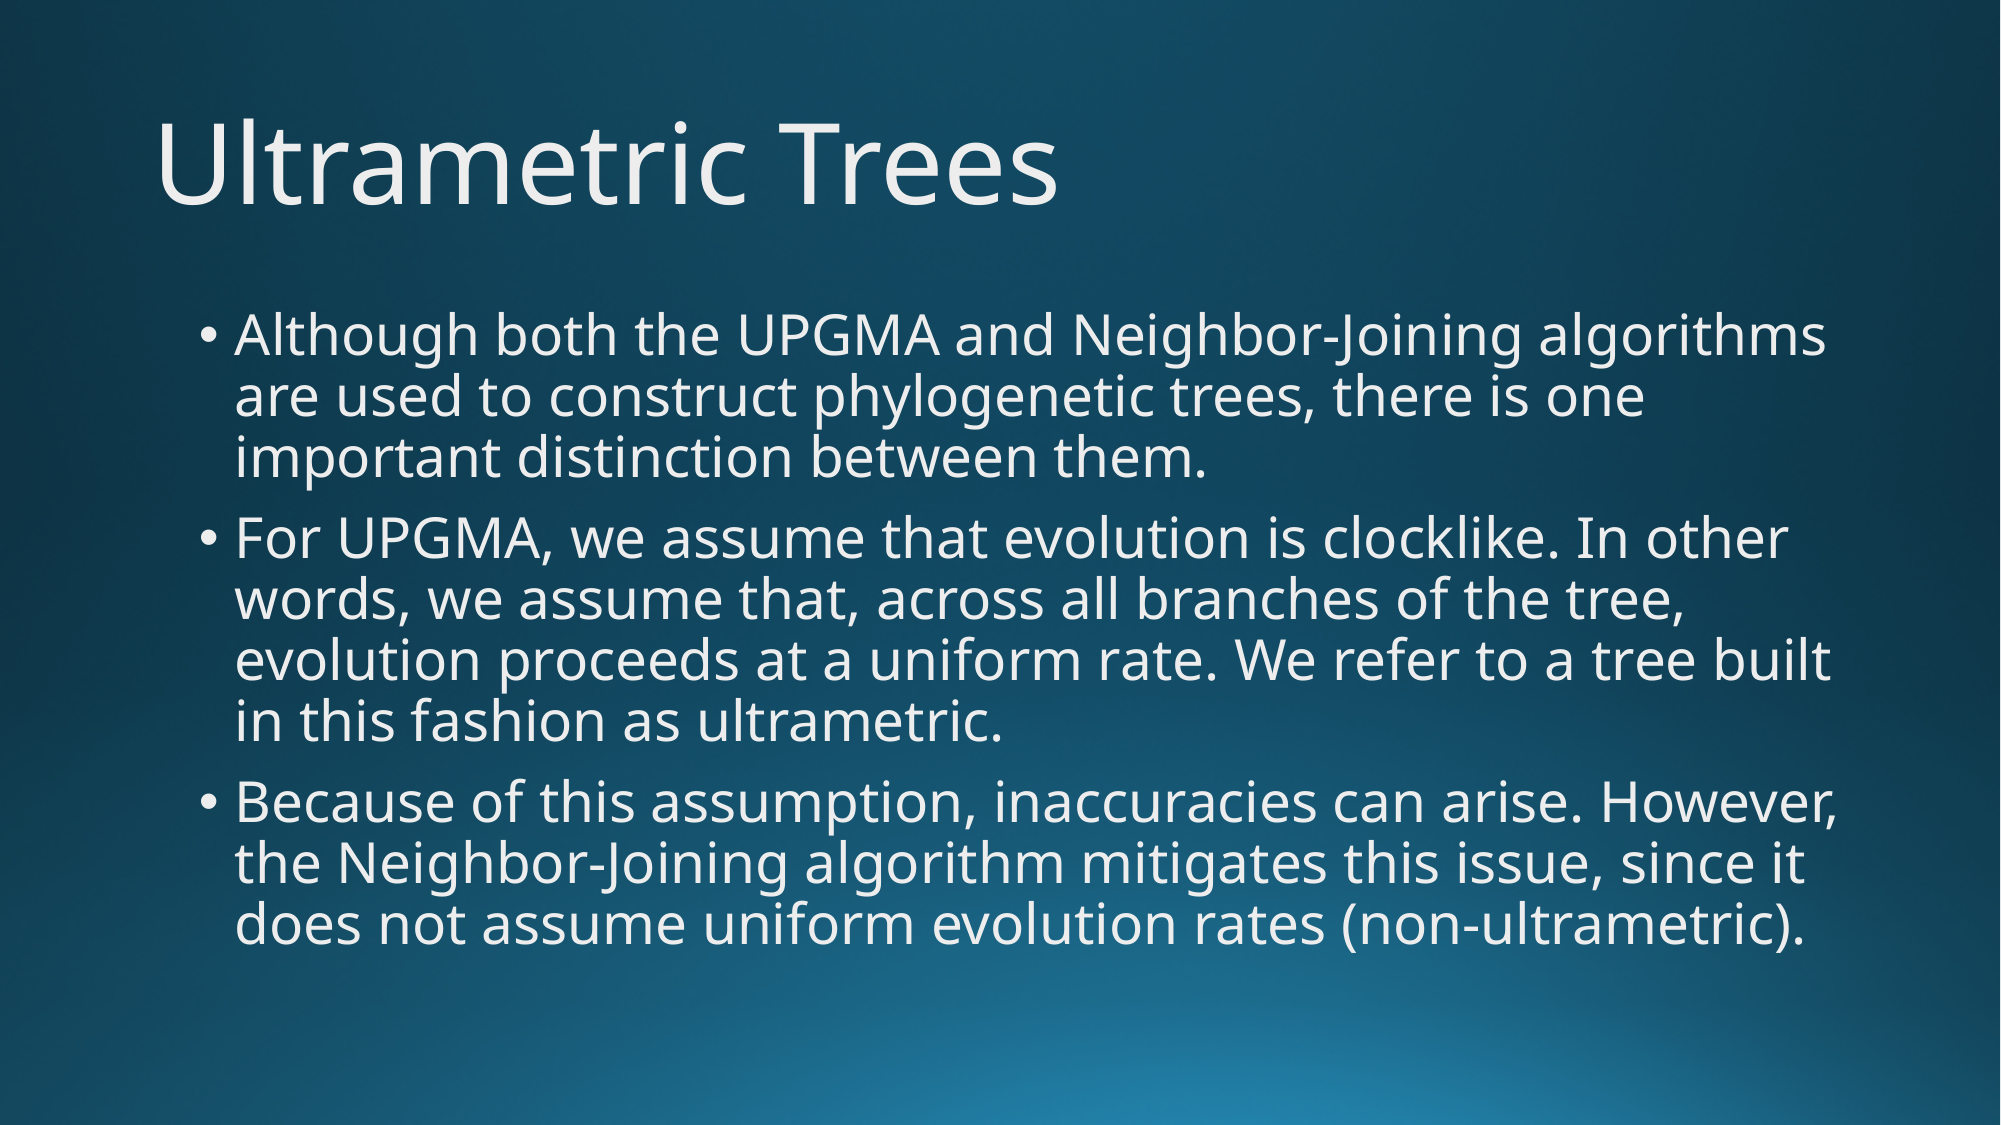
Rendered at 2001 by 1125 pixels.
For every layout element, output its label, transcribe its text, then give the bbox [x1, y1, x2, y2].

title Ultrametric Trees [137, 59, 1863, 278]
picture [0, 0, 2001, 1125]
list Although both the UPGMA and Neighbor-Joining algorithms are used to construct phylogenetic trees, there is one important distinction between them. For UPGMA, we assume that evolution is clocklike. In other words, we assume that, across all branches of the tree, evolution proceeds at a uniform rate. We refer to a tree built in this fashion as ultrametric. Because of this assumption, inaccuracies can arise. However, the Neighbor-Joining algorithm mitigates this issue, since it does not assume uniform evolution rates (non-ultrametric). [183, 299, 1863, 1014]
